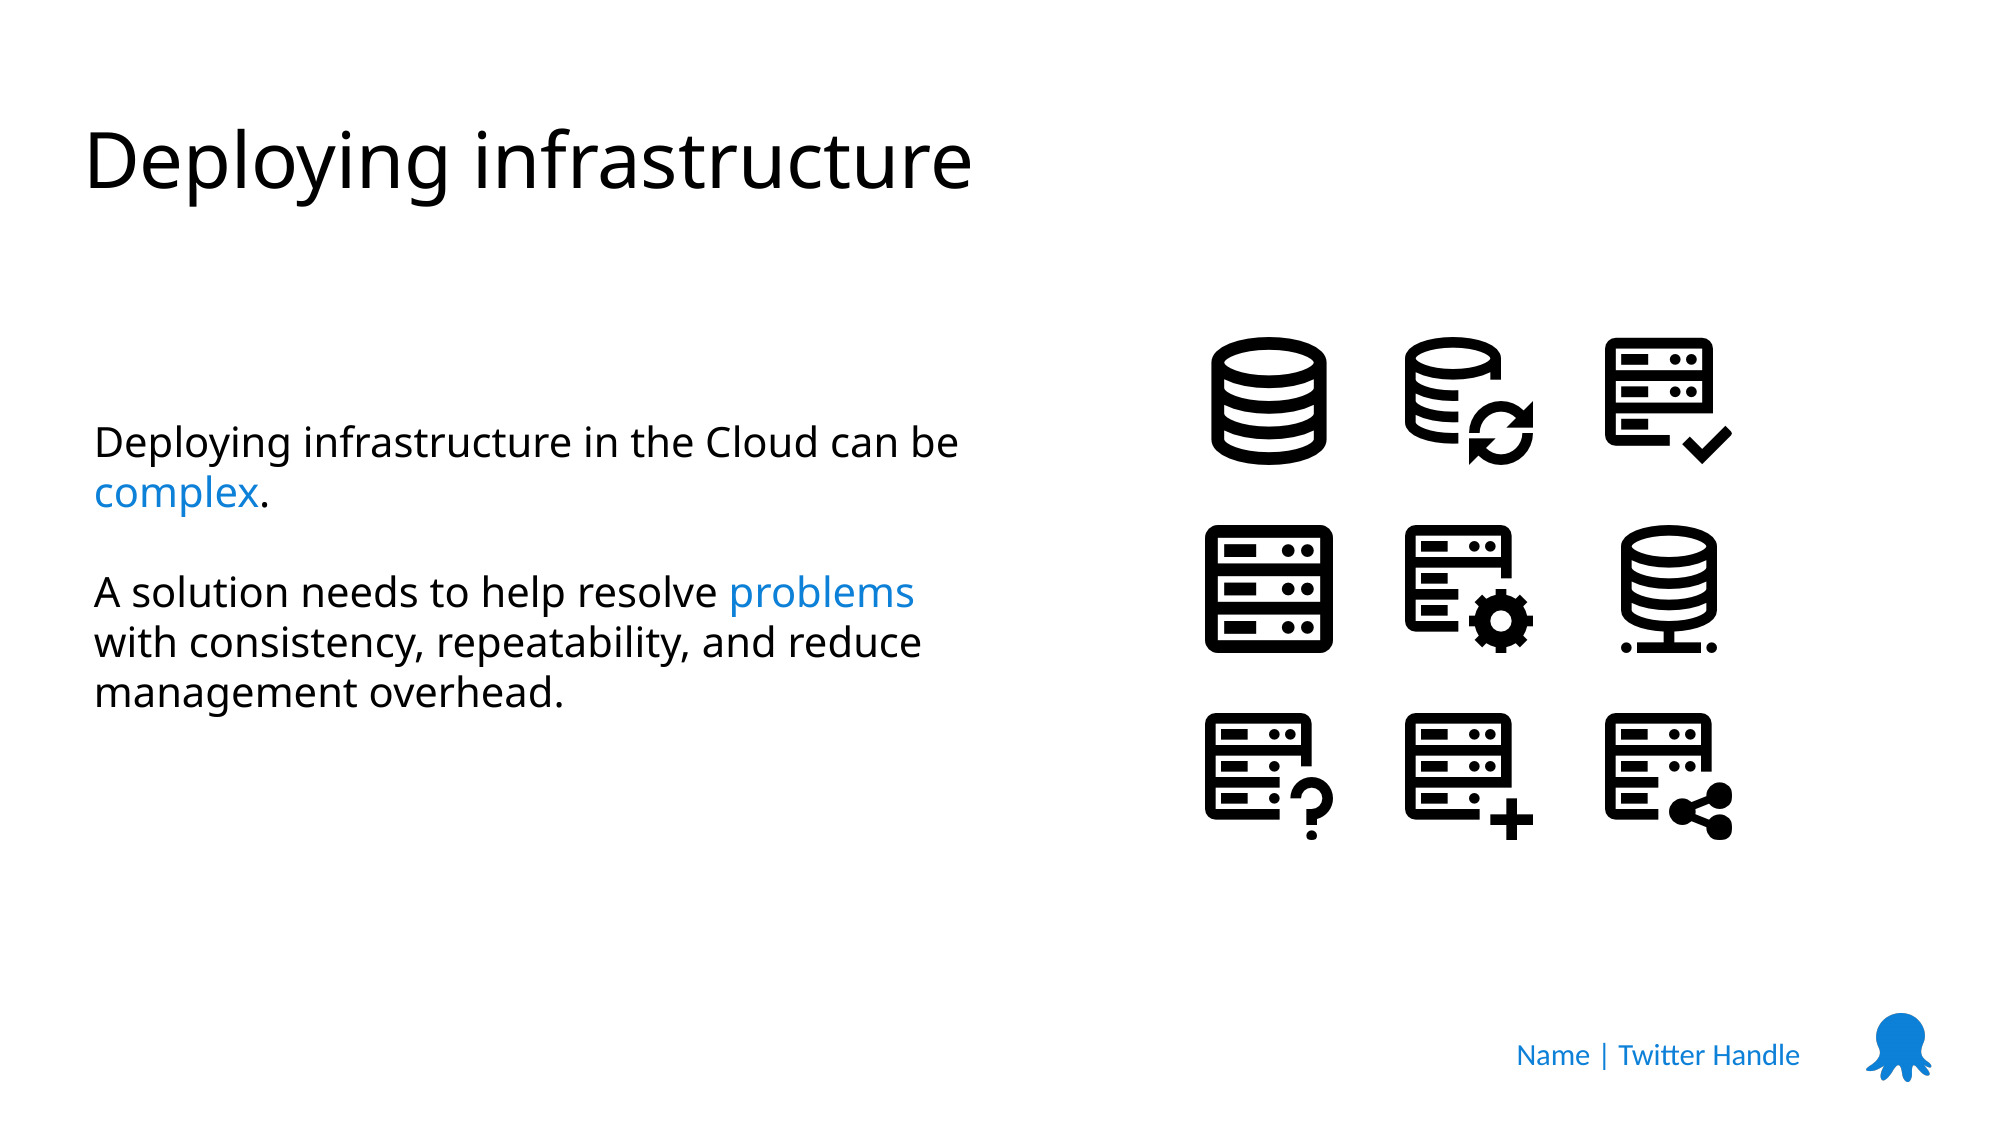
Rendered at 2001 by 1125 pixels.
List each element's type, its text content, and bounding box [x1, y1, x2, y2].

picture [1866, 1013, 1932, 1082]
picture [1204, 336, 1732, 840]
title Deploying infrastructure [68, 97, 1932, 223]
text_box Deploying infrastructure in the Cloud can be complex. A solution needs to help resolve problems with consistency, repeatability, and reduce management overhead. [78, 408, 1000, 724]
